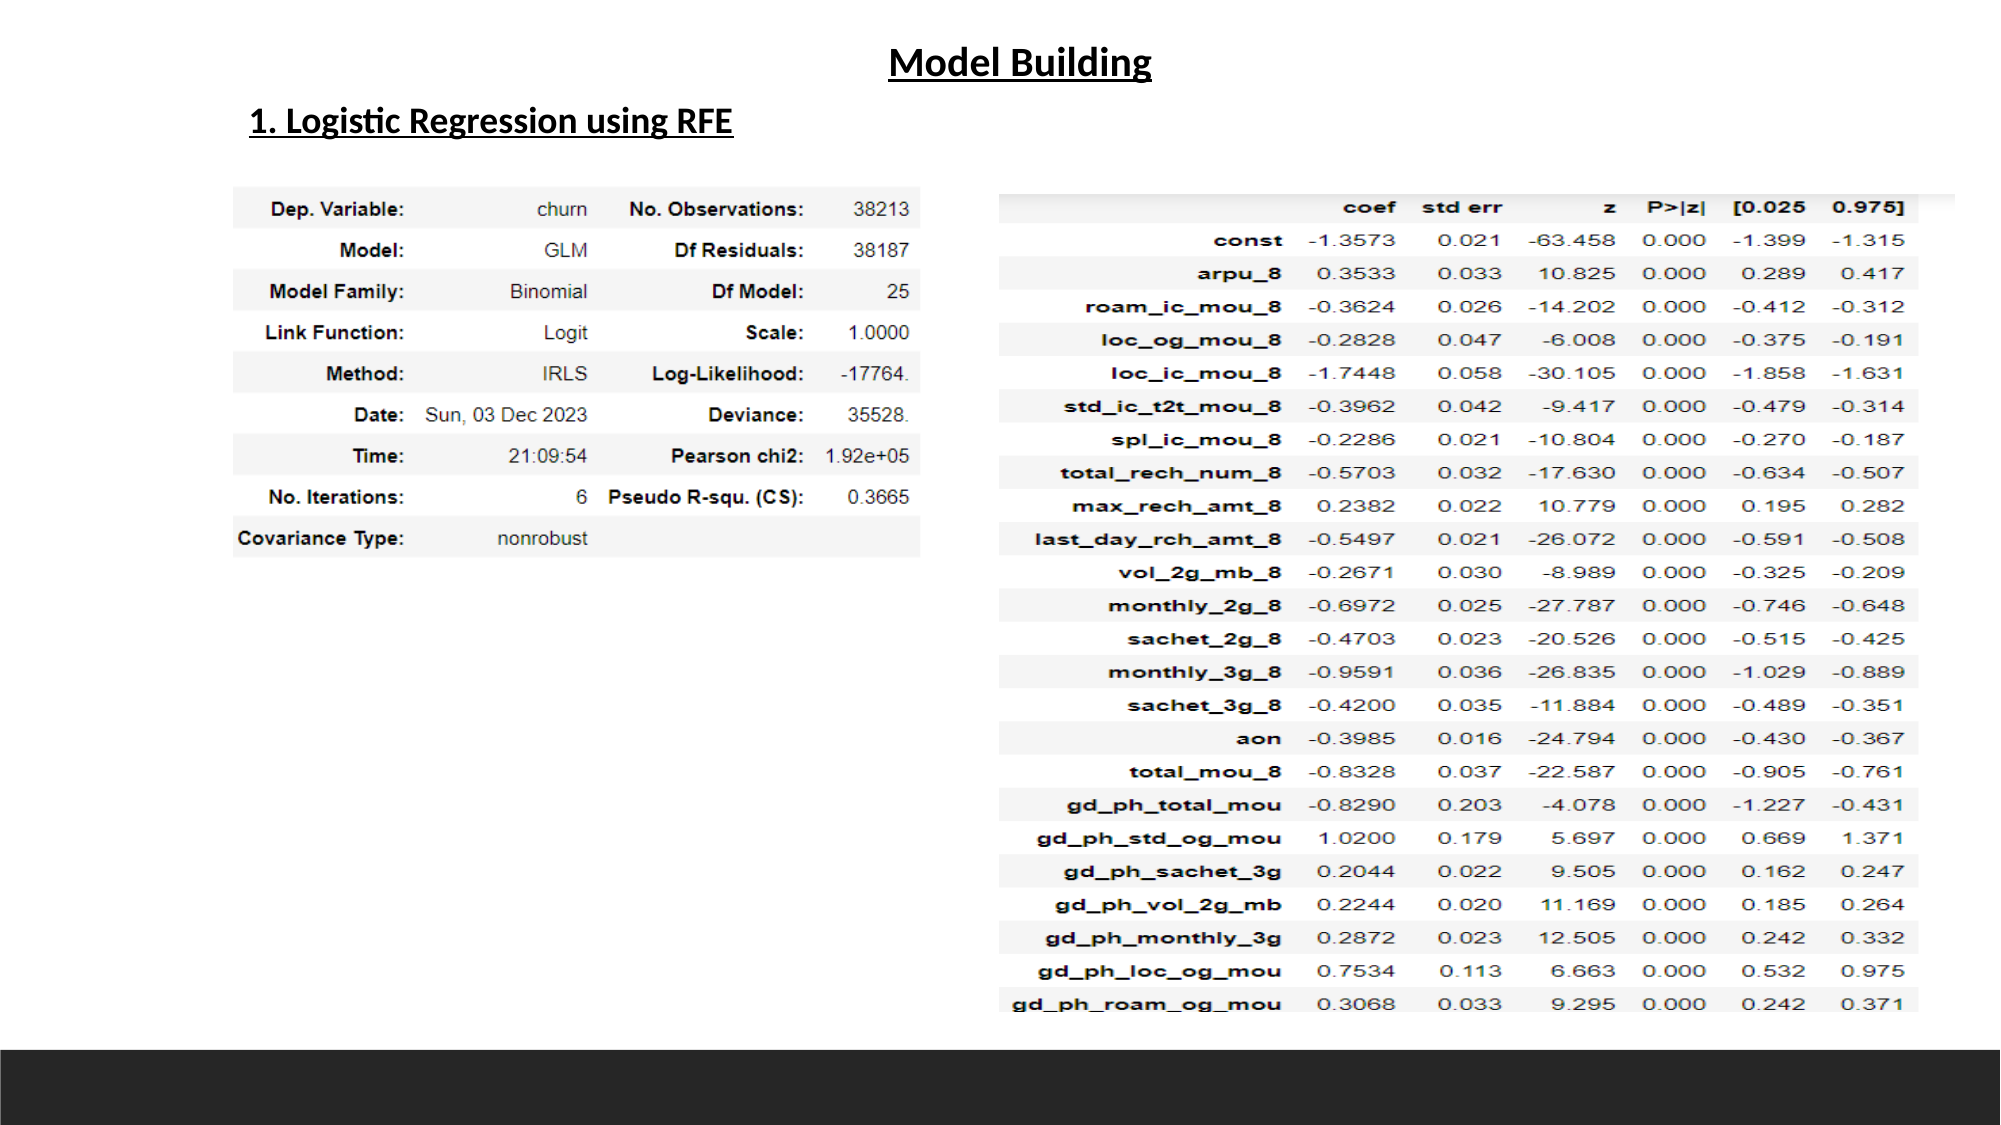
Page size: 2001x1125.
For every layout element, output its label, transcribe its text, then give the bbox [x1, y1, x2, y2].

picture [999, 192, 1955, 1013]
picture [233, 180, 966, 563]
text_box Model Building [873, 23, 1500, 85]
text_box 1. Logistic Regression using RFE [233, 85, 1500, 148]
